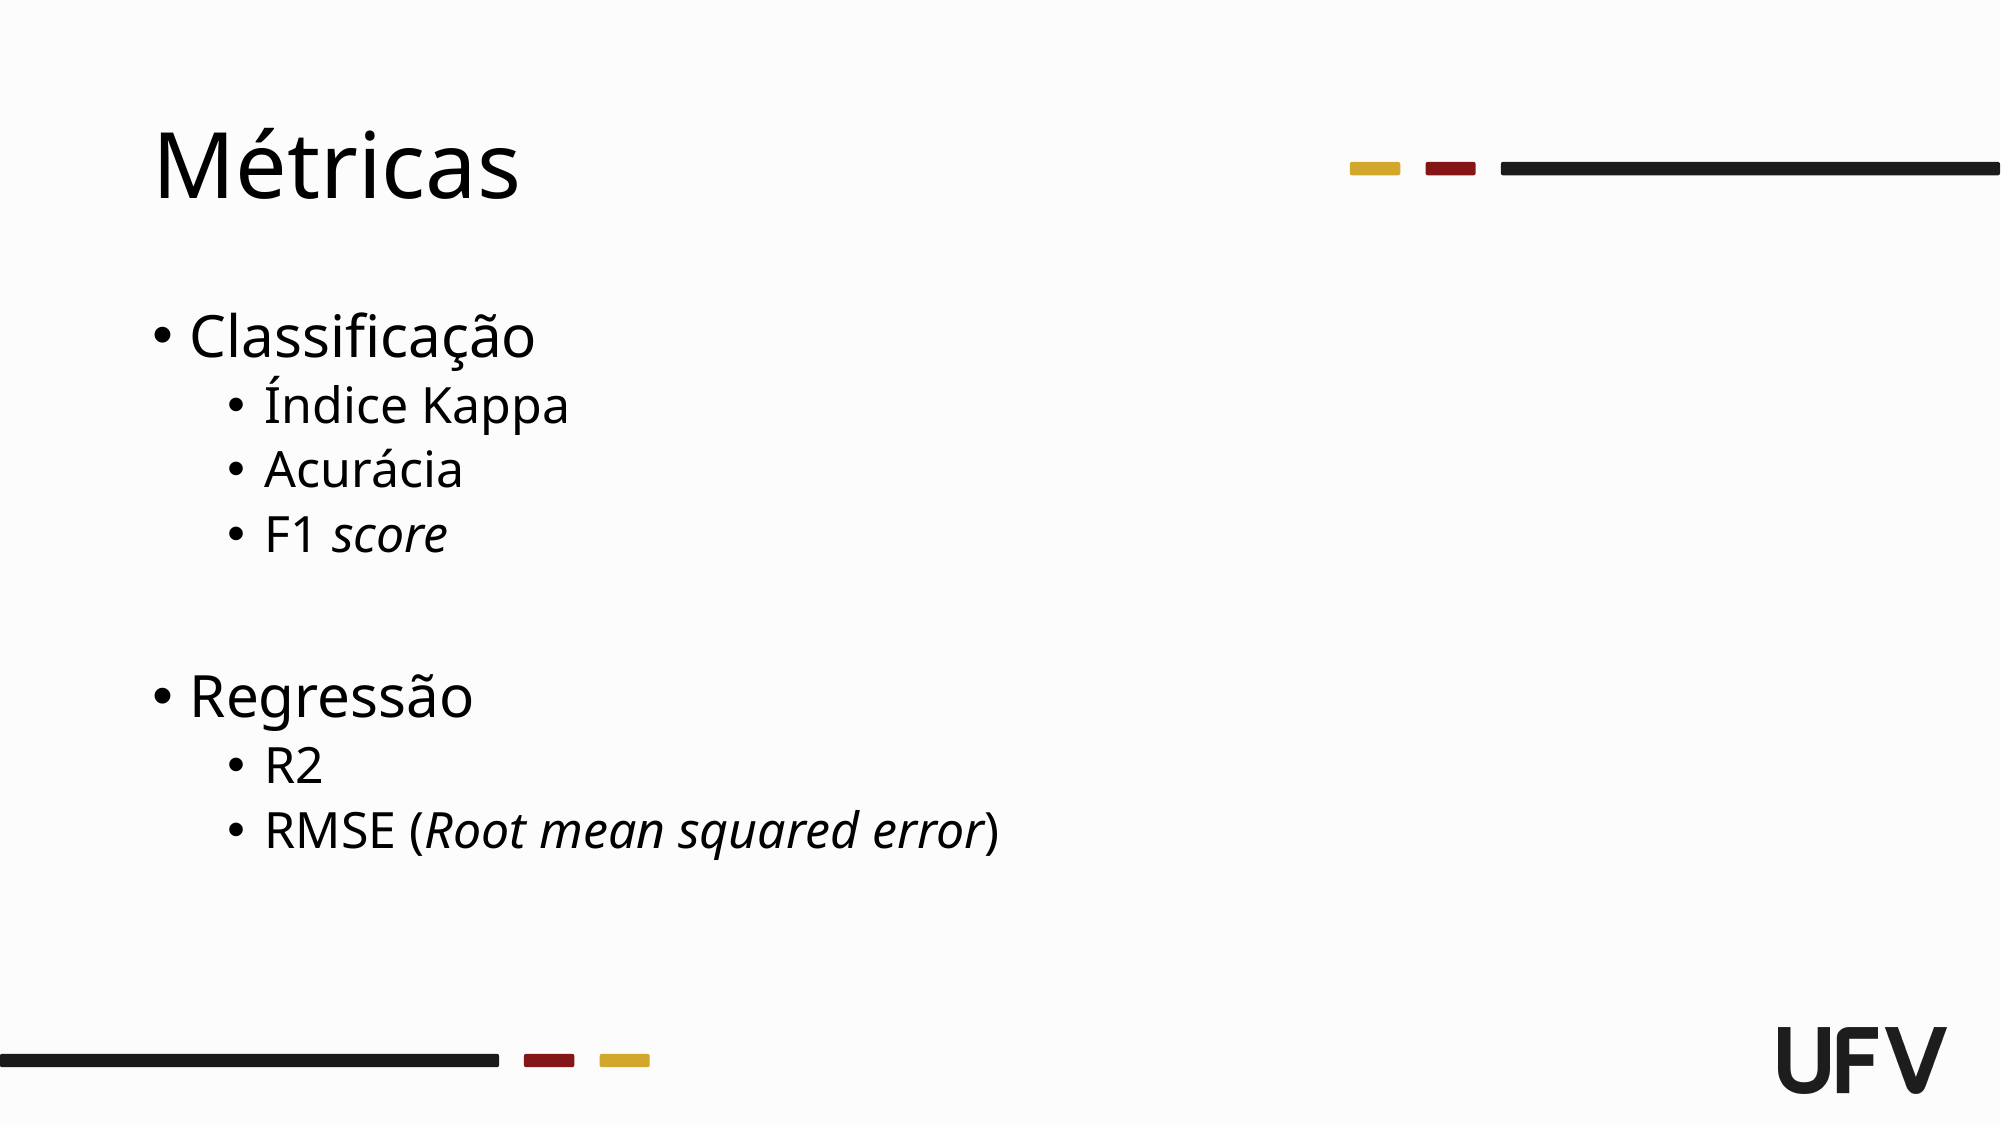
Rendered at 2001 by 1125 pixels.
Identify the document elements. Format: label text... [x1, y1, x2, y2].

picture [1778, 1027, 1947, 1094]
list Classificação Índice Kappa Acurácia F1 score Regressão R2 RMSE (Root mean squared error) [137, 299, 1863, 1014]
title Métricas [137, 59, 1350, 278]
